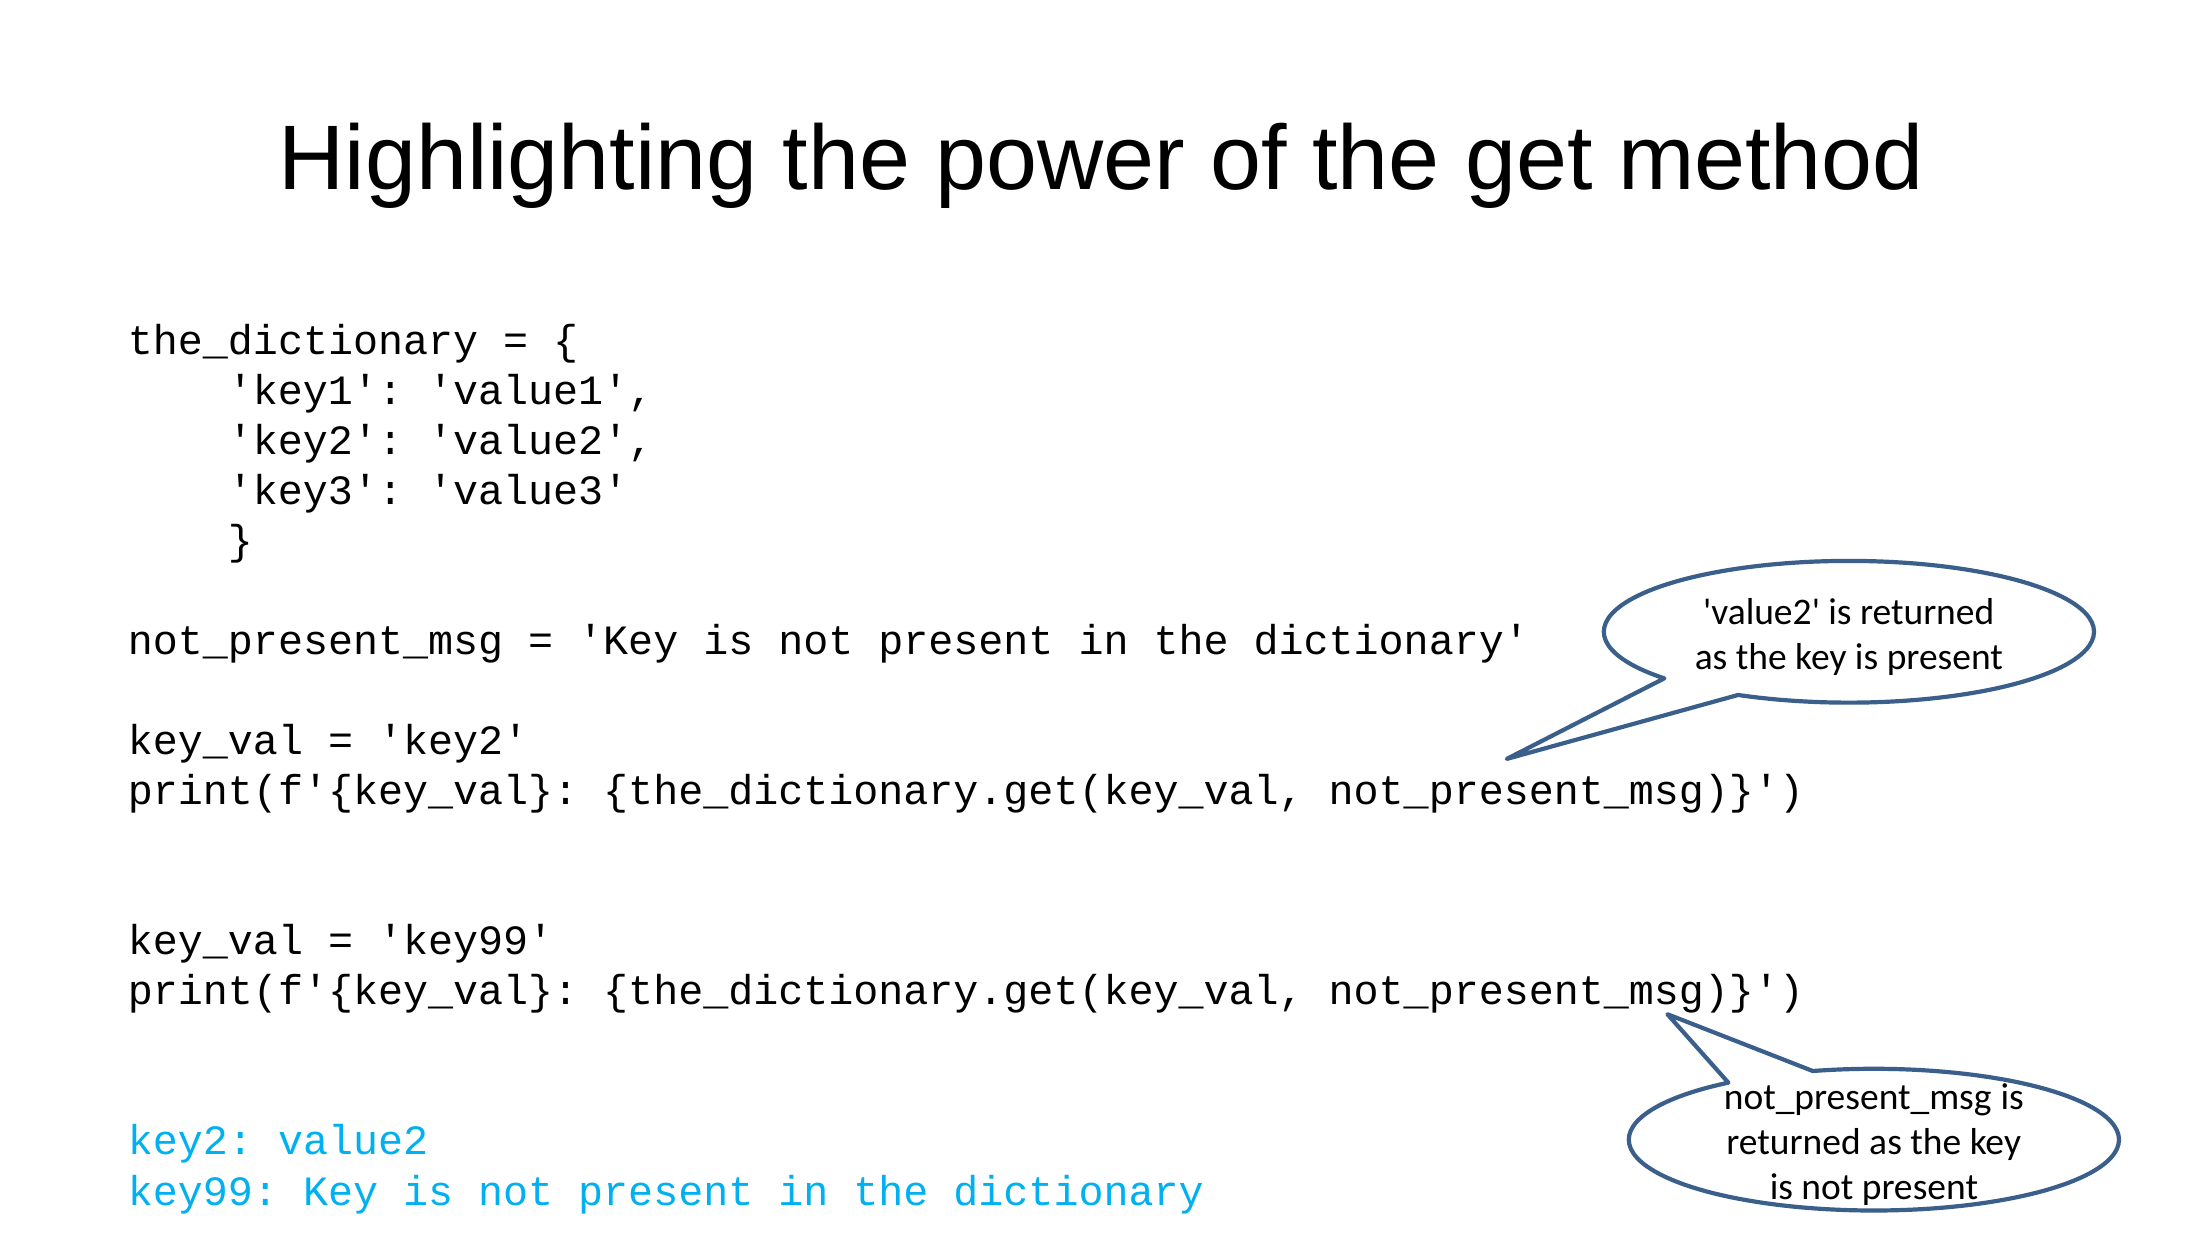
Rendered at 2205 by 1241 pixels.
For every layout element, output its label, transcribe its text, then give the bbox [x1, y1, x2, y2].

text_box the_dictionary = { 'key1': 'value1', 'key2': 'value2', 'key3': 'value3' } not_present_msg = 'Key is not present in the dictionary' key_val = 'key2' print(f'{key_val}: {the_dictionary.get(key_val, not_present_msg)}') key_val = 'key99' print(f'{key_val}: {the_dictionary.get(key_val, not_present_msg)}') key2: value2 key99: Key is not present in the dictionary [110, 312, 2142, 1211]
text_box 'value2' is returned as the key is present [1504, 558, 2097, 761]
title Highlighting the power of the get method [110, 49, 2095, 257]
text_box not_present_msg is returned as the key is not present [1626, 1012, 2122, 1213]
